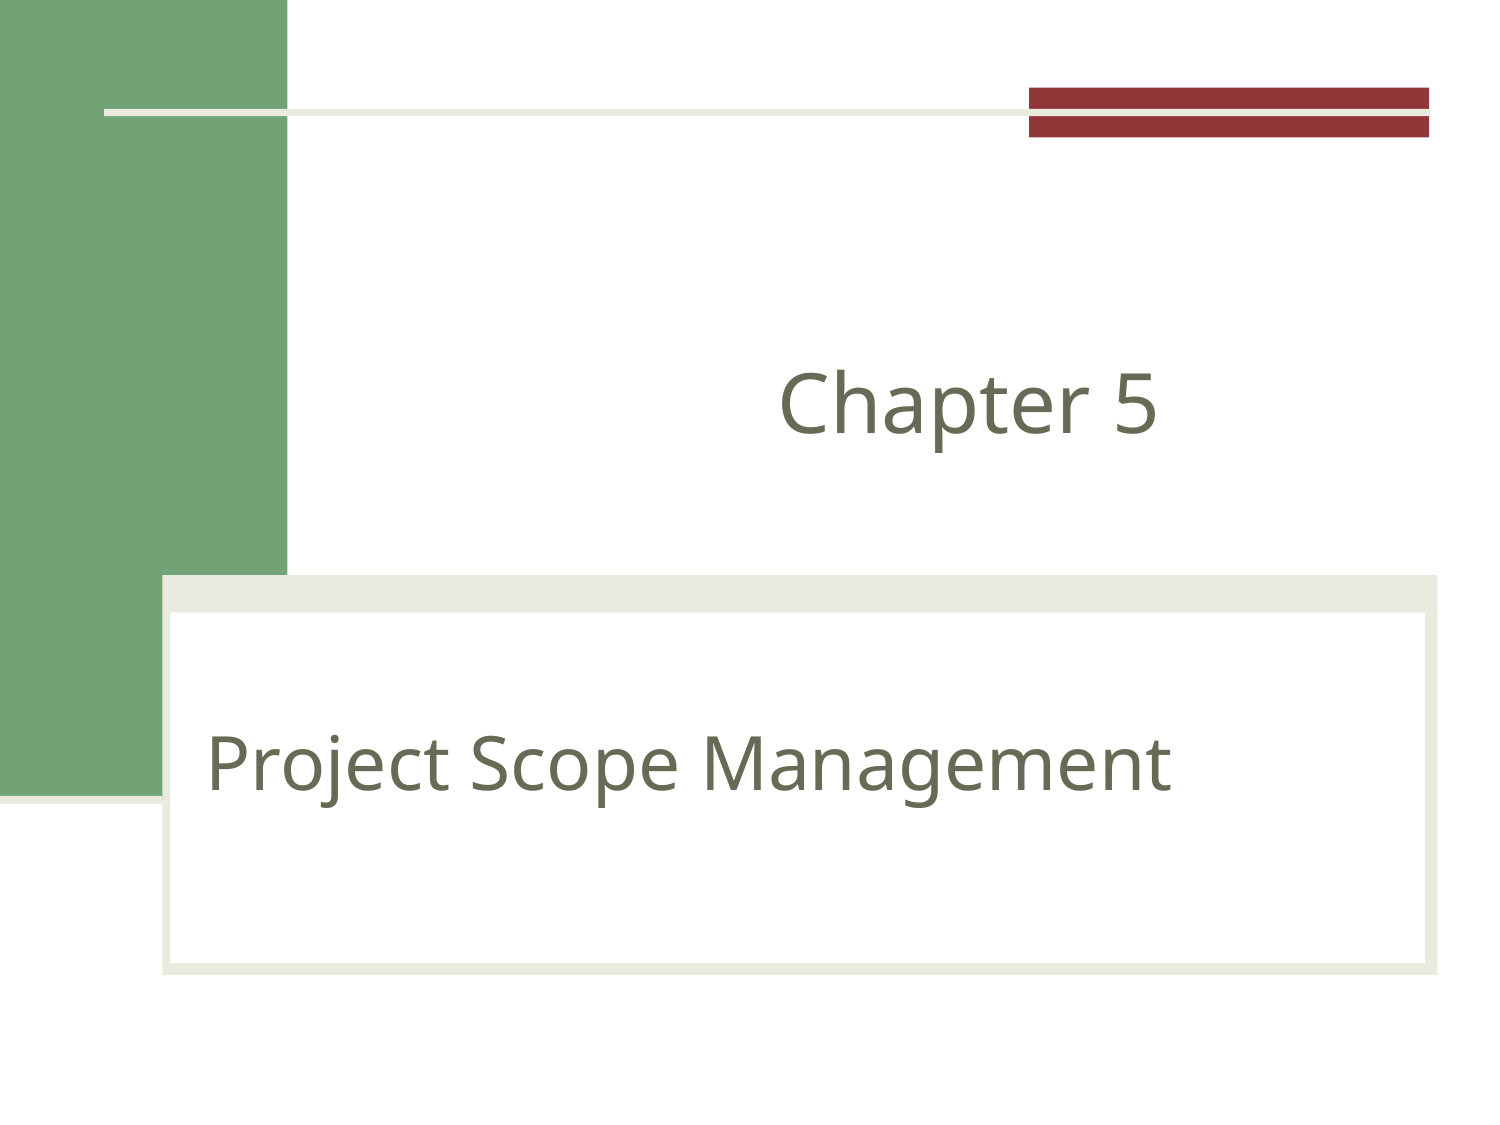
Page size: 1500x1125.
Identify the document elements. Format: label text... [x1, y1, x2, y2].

text_box Chapter 5 [762, 343, 1463, 458]
title Project Scope Management [190, 650, 1466, 872]
